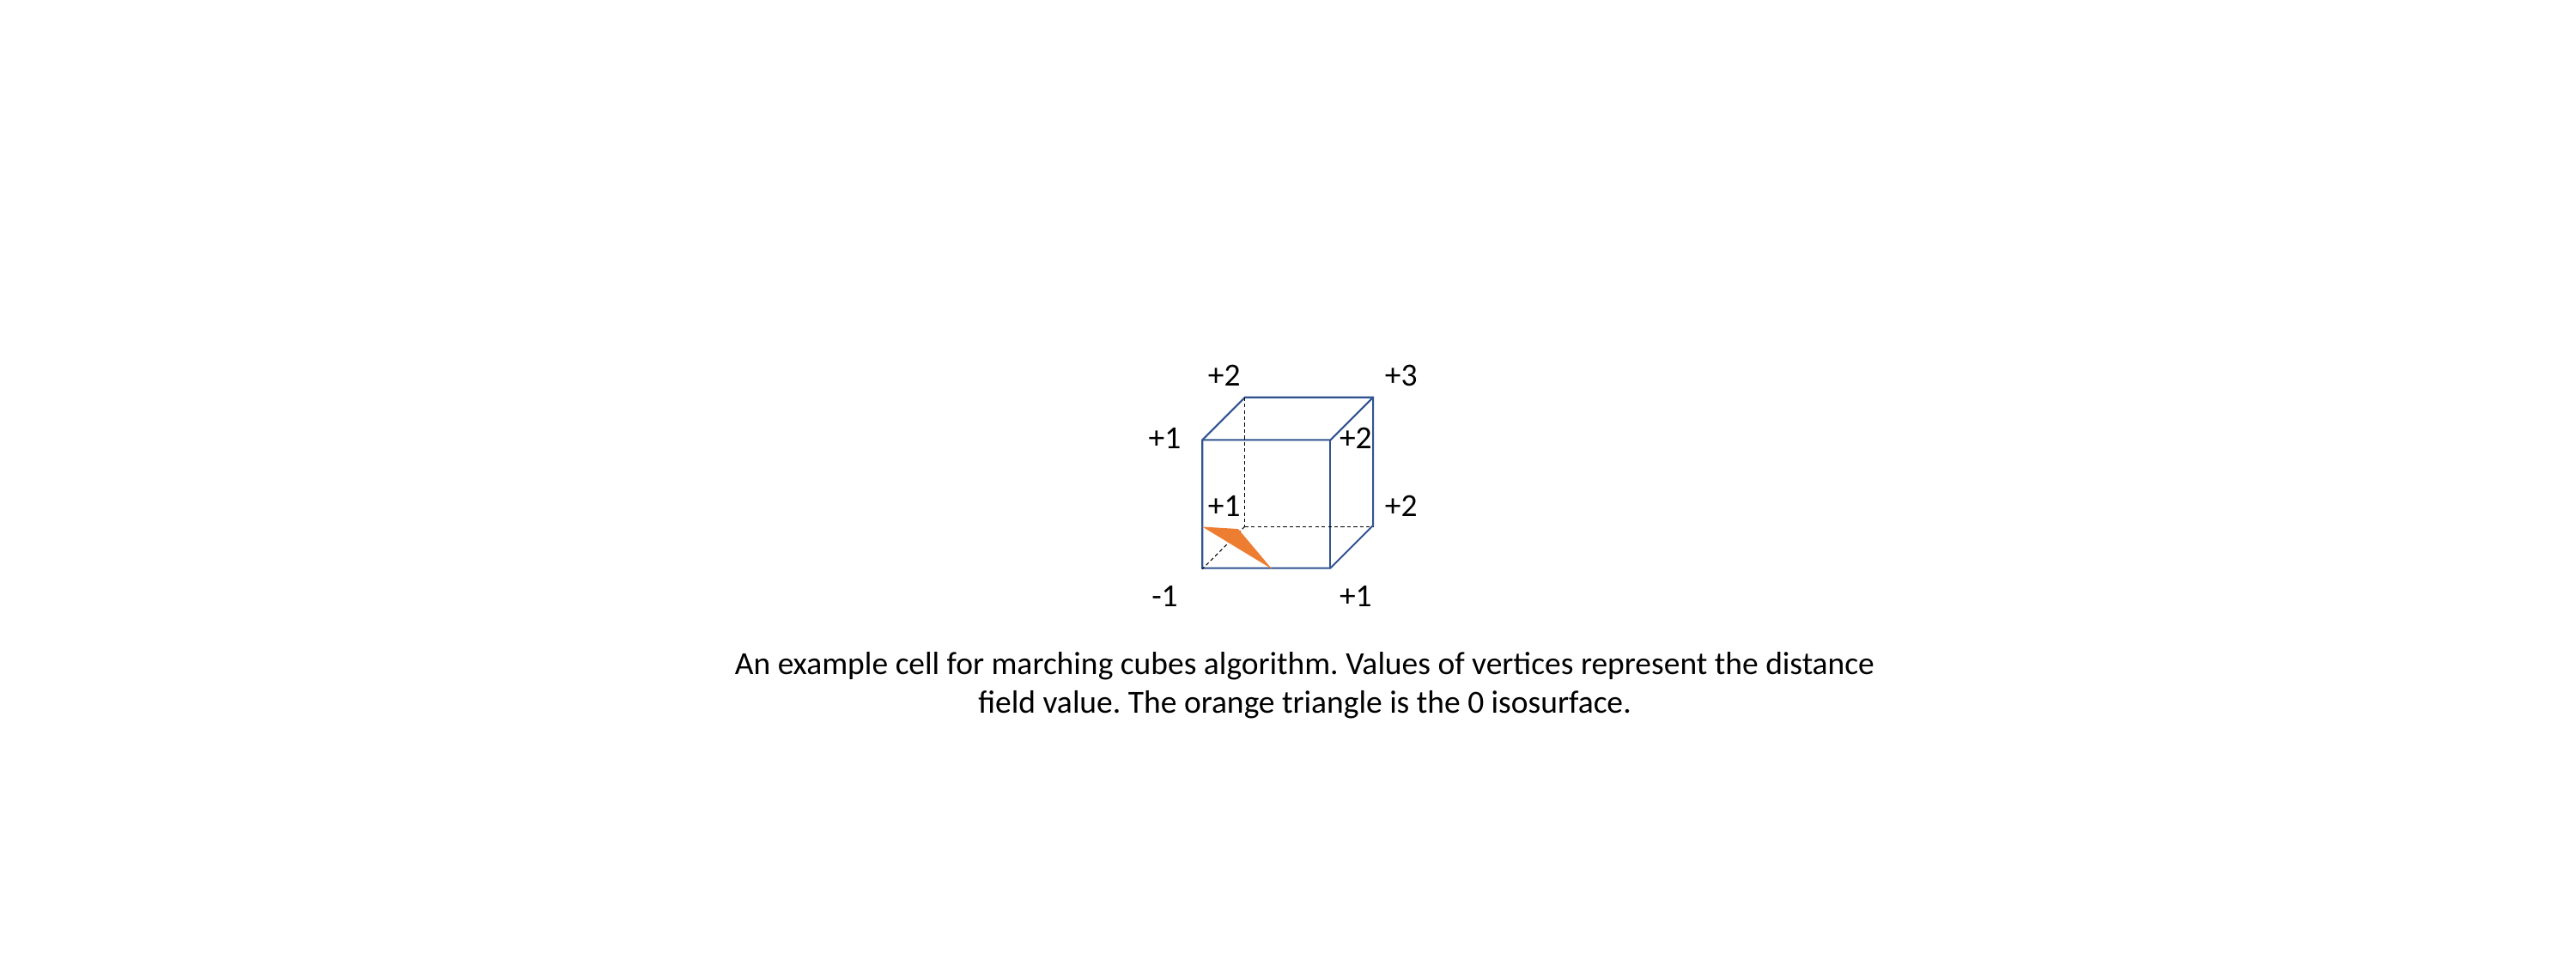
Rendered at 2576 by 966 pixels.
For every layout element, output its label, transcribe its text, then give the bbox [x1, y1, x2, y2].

text_box +1 [1195, 477, 1244, 530]
text_box [1245, 439, 1331, 526]
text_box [1245, 398, 1370, 439]
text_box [1206, 401, 1244, 439]
text_box An example cell for marching cubes algorithm. Values of vertices represent the distance field value. The orange triangle is the 0 isosurface. [718, 635, 1893, 726]
text_box +3 [1372, 347, 1431, 399]
text_box +2 [1327, 410, 1385, 461]
text_box [1245, 527, 1372, 569]
text_box +1 [1327, 568, 1385, 620]
text_box [1254, 396, 1375, 410]
text_box +1 [1135, 410, 1194, 461]
text_box +2 [1372, 477, 1431, 530]
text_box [1202, 526, 1245, 569]
text_box [1245, 535, 1273, 570]
text_box +2 [1195, 347, 1254, 399]
text_box -1 [1139, 568, 1191, 620]
text_box [1201, 399, 1244, 477]
text_box +1 [1245, 477, 1254, 526]
